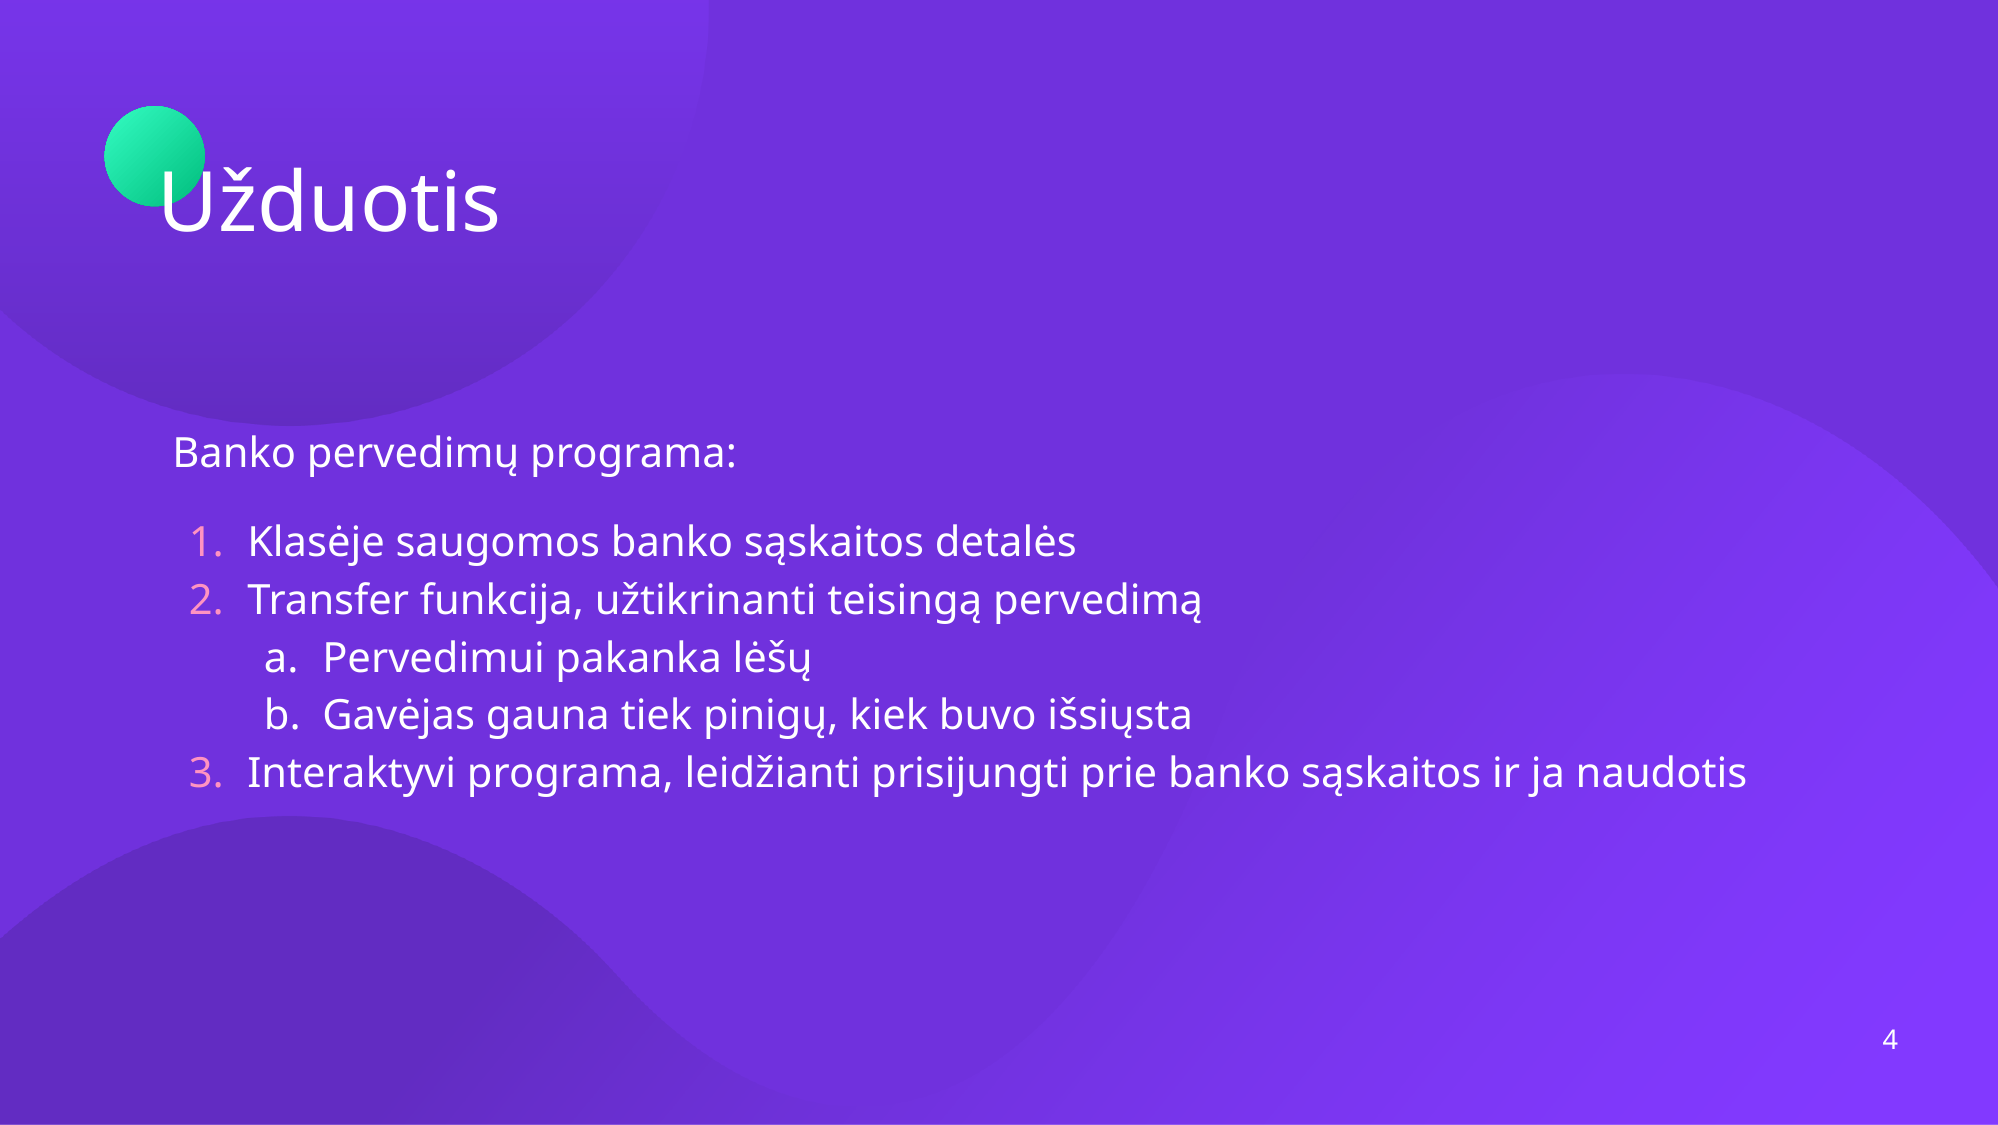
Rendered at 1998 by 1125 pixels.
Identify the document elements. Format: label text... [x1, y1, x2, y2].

list Banko pervedimų programa: Klasėje saugomos banko sąskaitos detalės Transfer funkcija, užtikrinanti teisingą pervedimą Pervedimui pakanka lėšų Gavėjas gauna tiek pinigų, kiek buvo išsiųsta Interaktyvi programa, leidžianti prisijungti prie banko sąskaitos ir ja naudotis [172, 418, 1831, 968]
title Užduotis [157, 122, 1831, 275]
slide_number ‹#› [1830, 997, 1951, 1084]
picture [0, 0, 1998, 1125]
